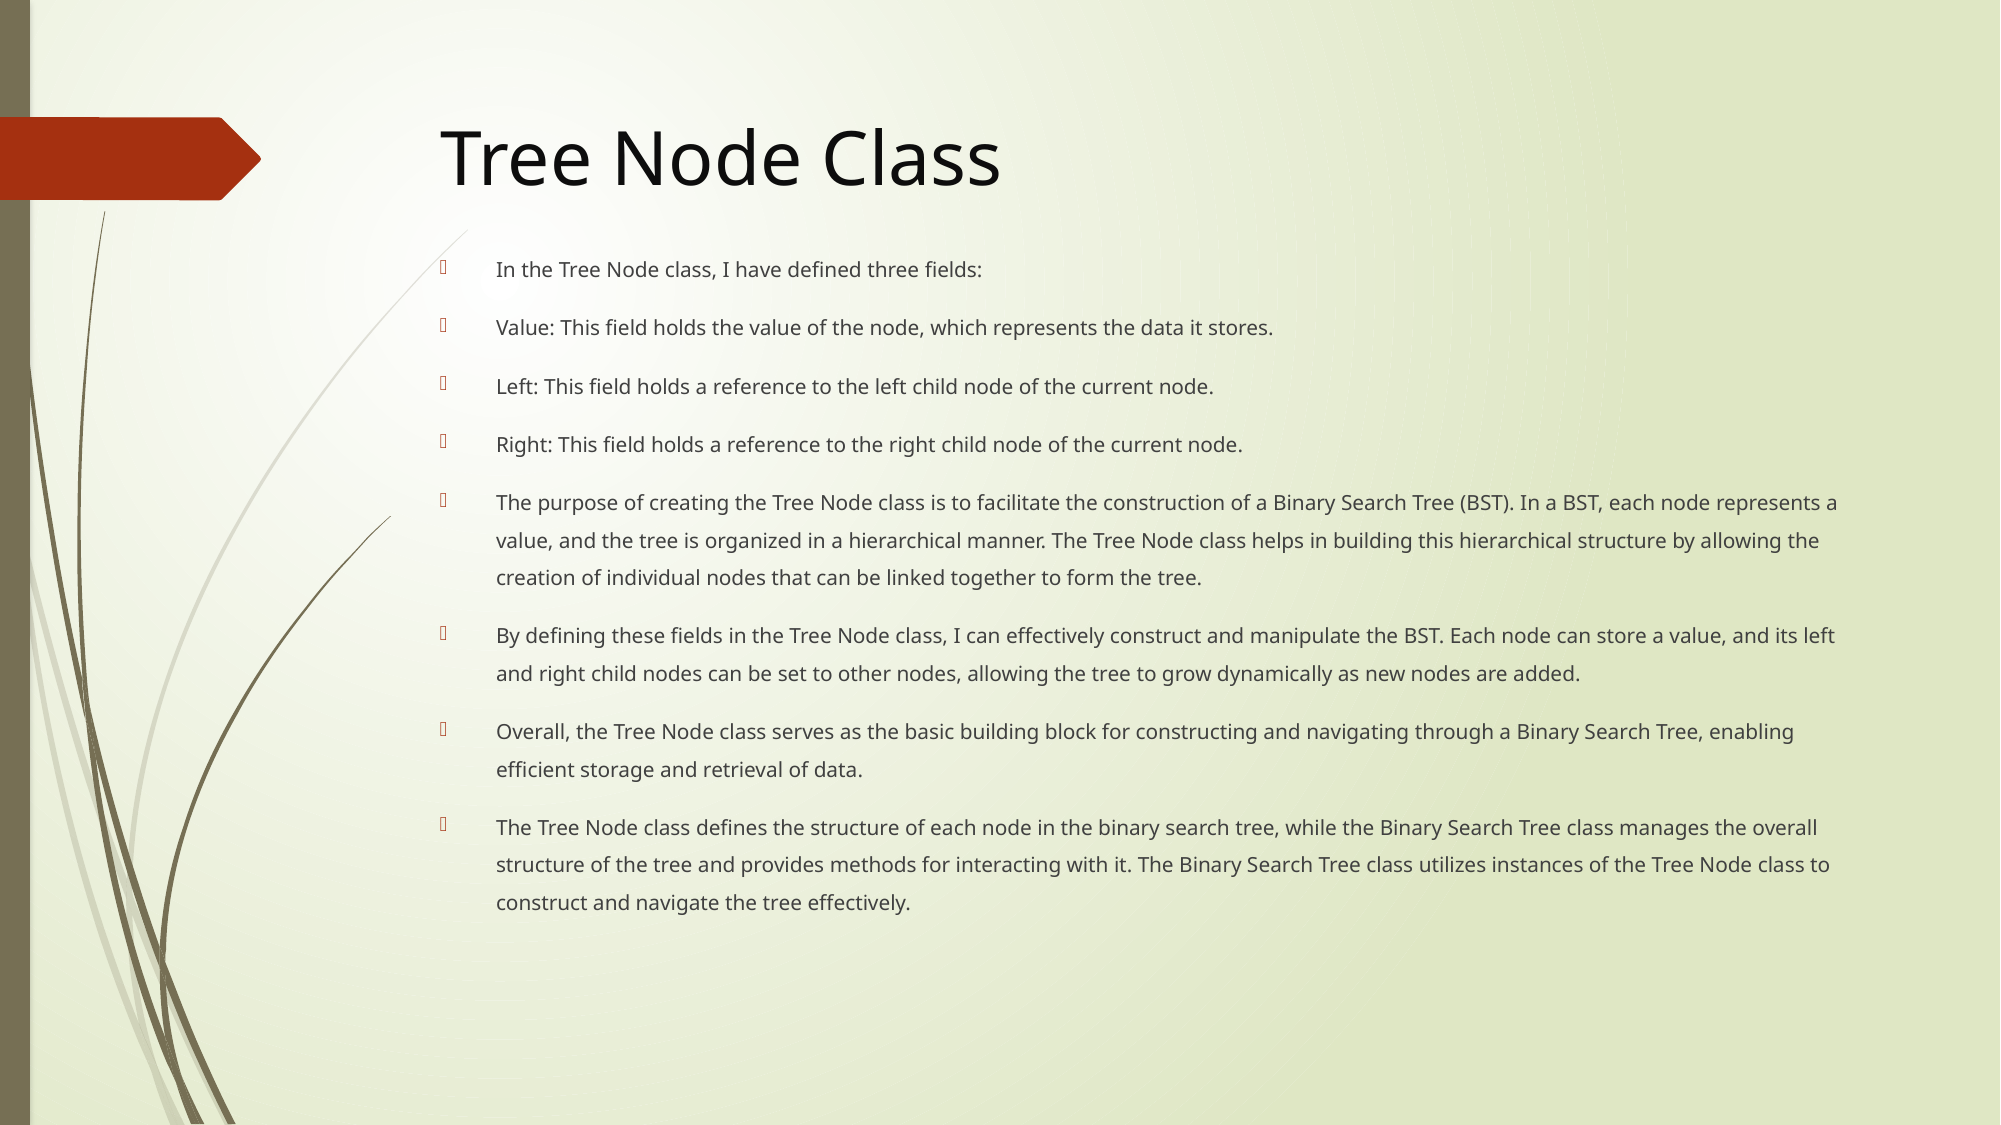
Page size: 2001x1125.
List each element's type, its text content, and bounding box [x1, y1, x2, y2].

title Tree Node Class [425, 102, 1888, 236]
list In the Tree Node class, I have defined three fields: Value: This field holds the value of the node, which represents the data it stores. Left: This field holds a reference to the left child node of the current node. Right: This field holds a reference to the right child node of the current node. The purpose of creating the Tree Node class is to facilitate the construction of a Binary Search Tree (BST). In a BST, each node represents a value, and the tree is organized in a hierarchical manner. The Tree Node class helps in building this hierarchical structure by allowing the creation of individual nodes that can be linked together to form the tree. By defining these fields in the Tree Node class, I can effectively construct and manipulate the BST. Each node can store a value, and its left and right child nodes can be set to other nodes, allowing the tree to grow dynamically as new nodes are added. Overall, the Tree Node class serves as the basic building block for constructing and navigating through a Binary Search Tree, enabling efficient storage and retrieval of data. The Tree Node class defines the structure of each node in the binary search tree, while the Binary Search Tree class manages the overall structure of the tree and provides methods for interacting with it. The Binary Search Tree class utilizes instances of the Tree Node class to construct and navigate the tree effectively. [424, 236, 1888, 1055]
